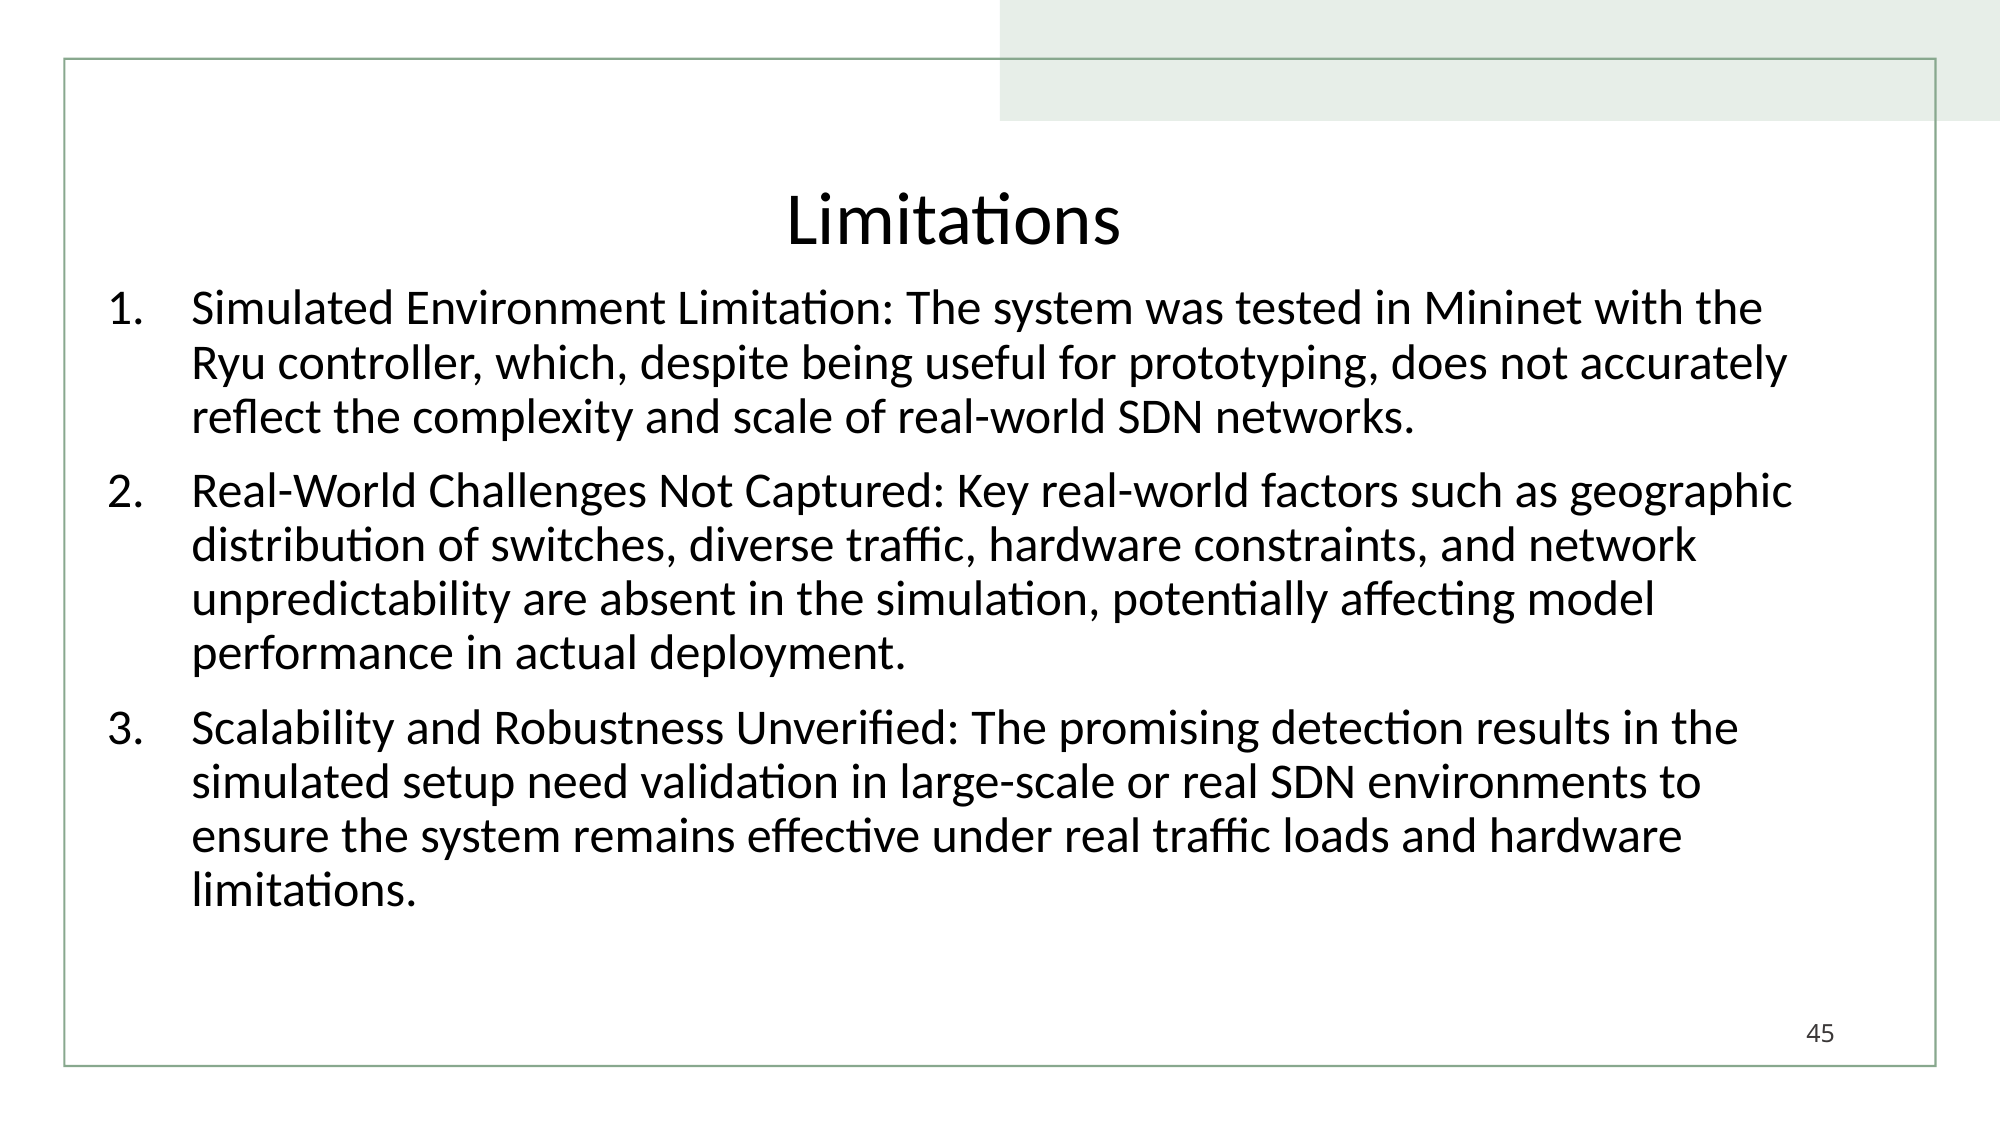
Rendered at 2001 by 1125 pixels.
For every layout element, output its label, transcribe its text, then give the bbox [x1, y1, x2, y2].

text_box Limitations Simulated Environment Limitation: The system was tested in Mininet with the Ryu controller, which, despite being useful for prototyping, does not accurately reflect the complexity and scale of real-world SDN networks. Real-World Challenges Not Captured: Key real-world factors such as geographic distribution of switches, diverse traffic, hardware constraints, and network unpredictability are absent in the simulation, potentially affecting model performance in actual deployment. Scalability and Robustness Unverified: The promising detection results in the simulated setup need validation in large-scale or real SDN environments to ensure the system remains effective under real traffic loads and hardware limitations. [91, 91, 1817, 1035]
slide_number 45 [1400, 1004, 1850, 1064]
